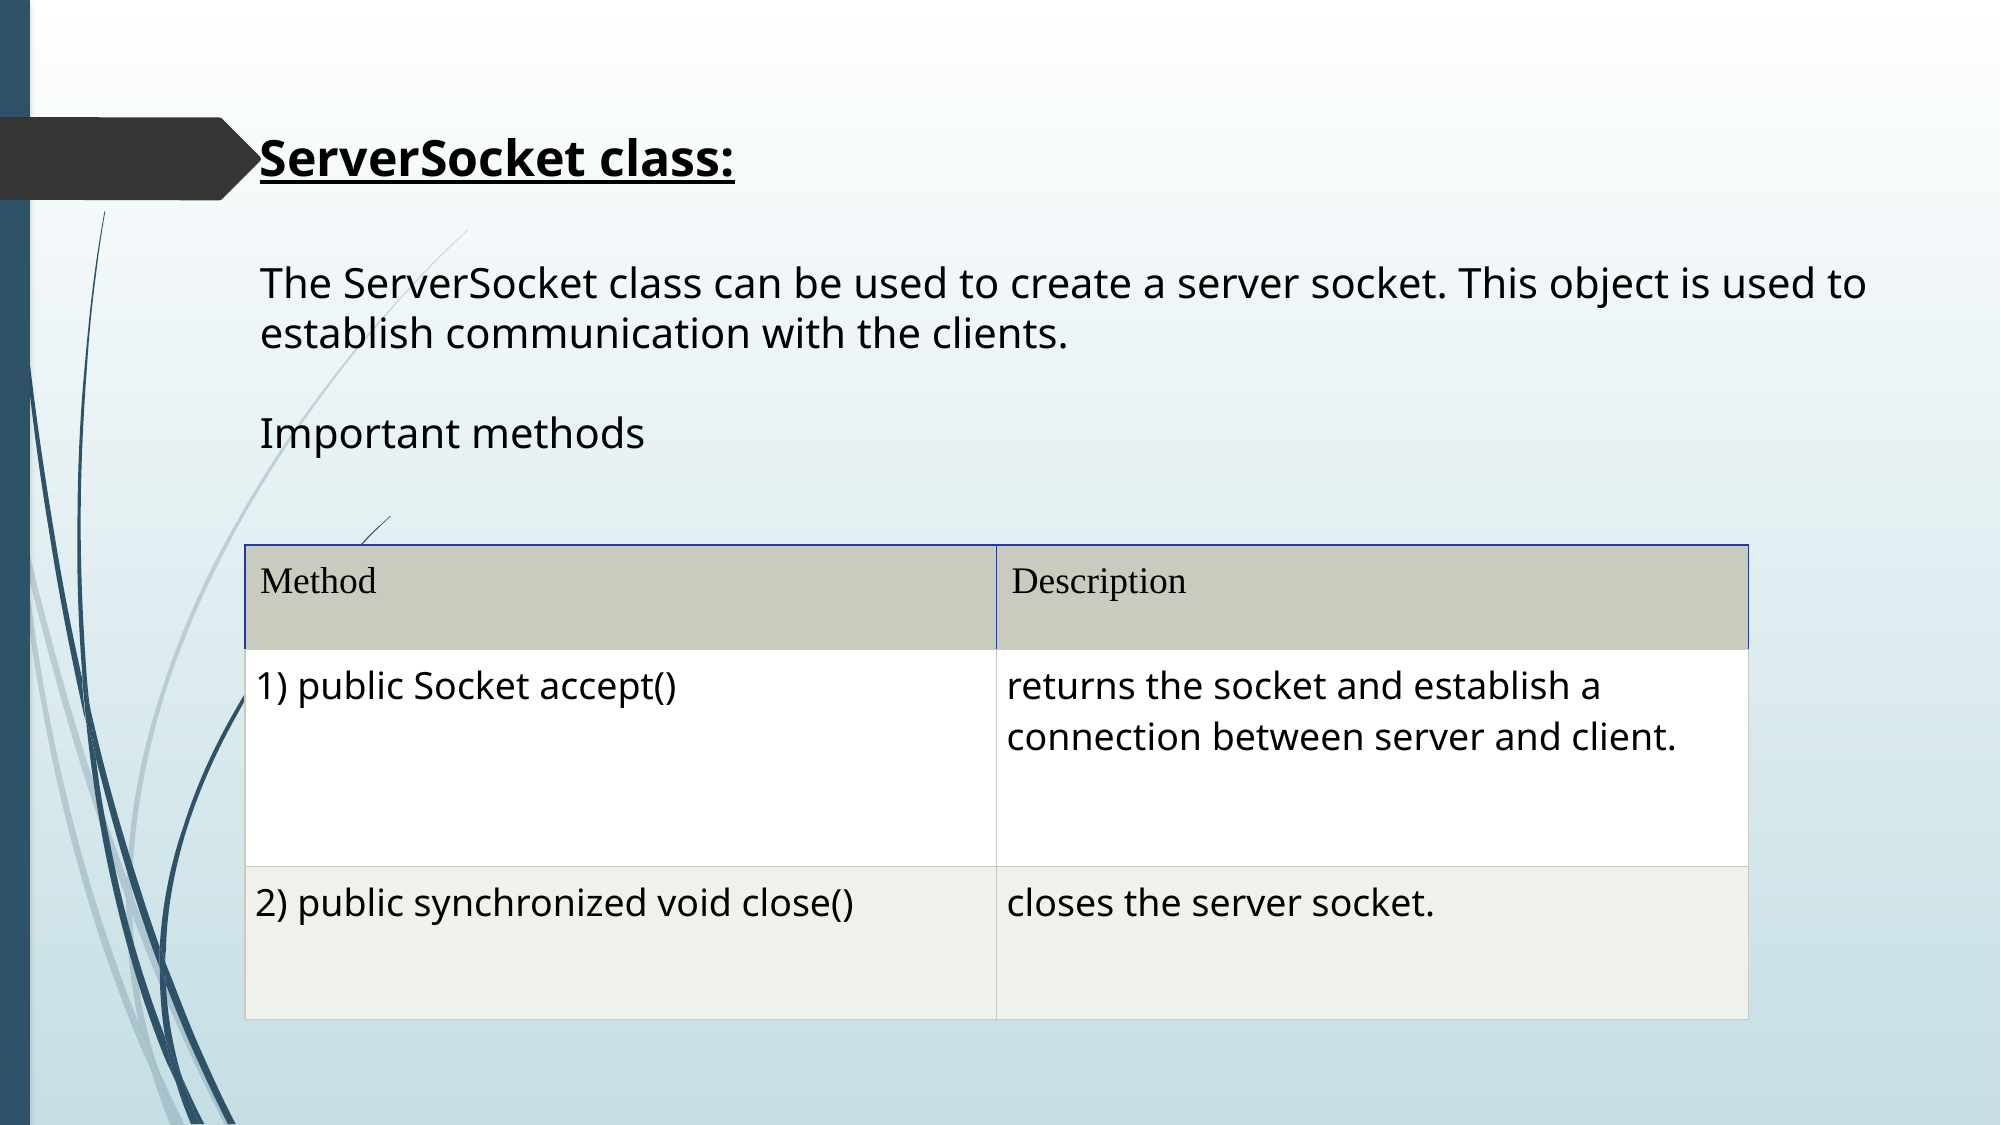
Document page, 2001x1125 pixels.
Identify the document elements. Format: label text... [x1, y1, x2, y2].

text_box ServerSocket class: The ServerSocket class can be used to create a server socket. This object is used to establish communication with the clients. Important methods [244, 119, 1939, 584]
table_cell returns the socket and establish a connection between server and client. [997, 650, 1748, 866]
table_header Description [997, 546, 1748, 649]
table_cell closes the server socket. [997, 867, 1748, 1019]
table_cell 2) public synchronized void close() [246, 867, 996, 1019]
table_header Method [246, 546, 996, 649]
table_cell 1) public Socket accept() [246, 650, 996, 866]
